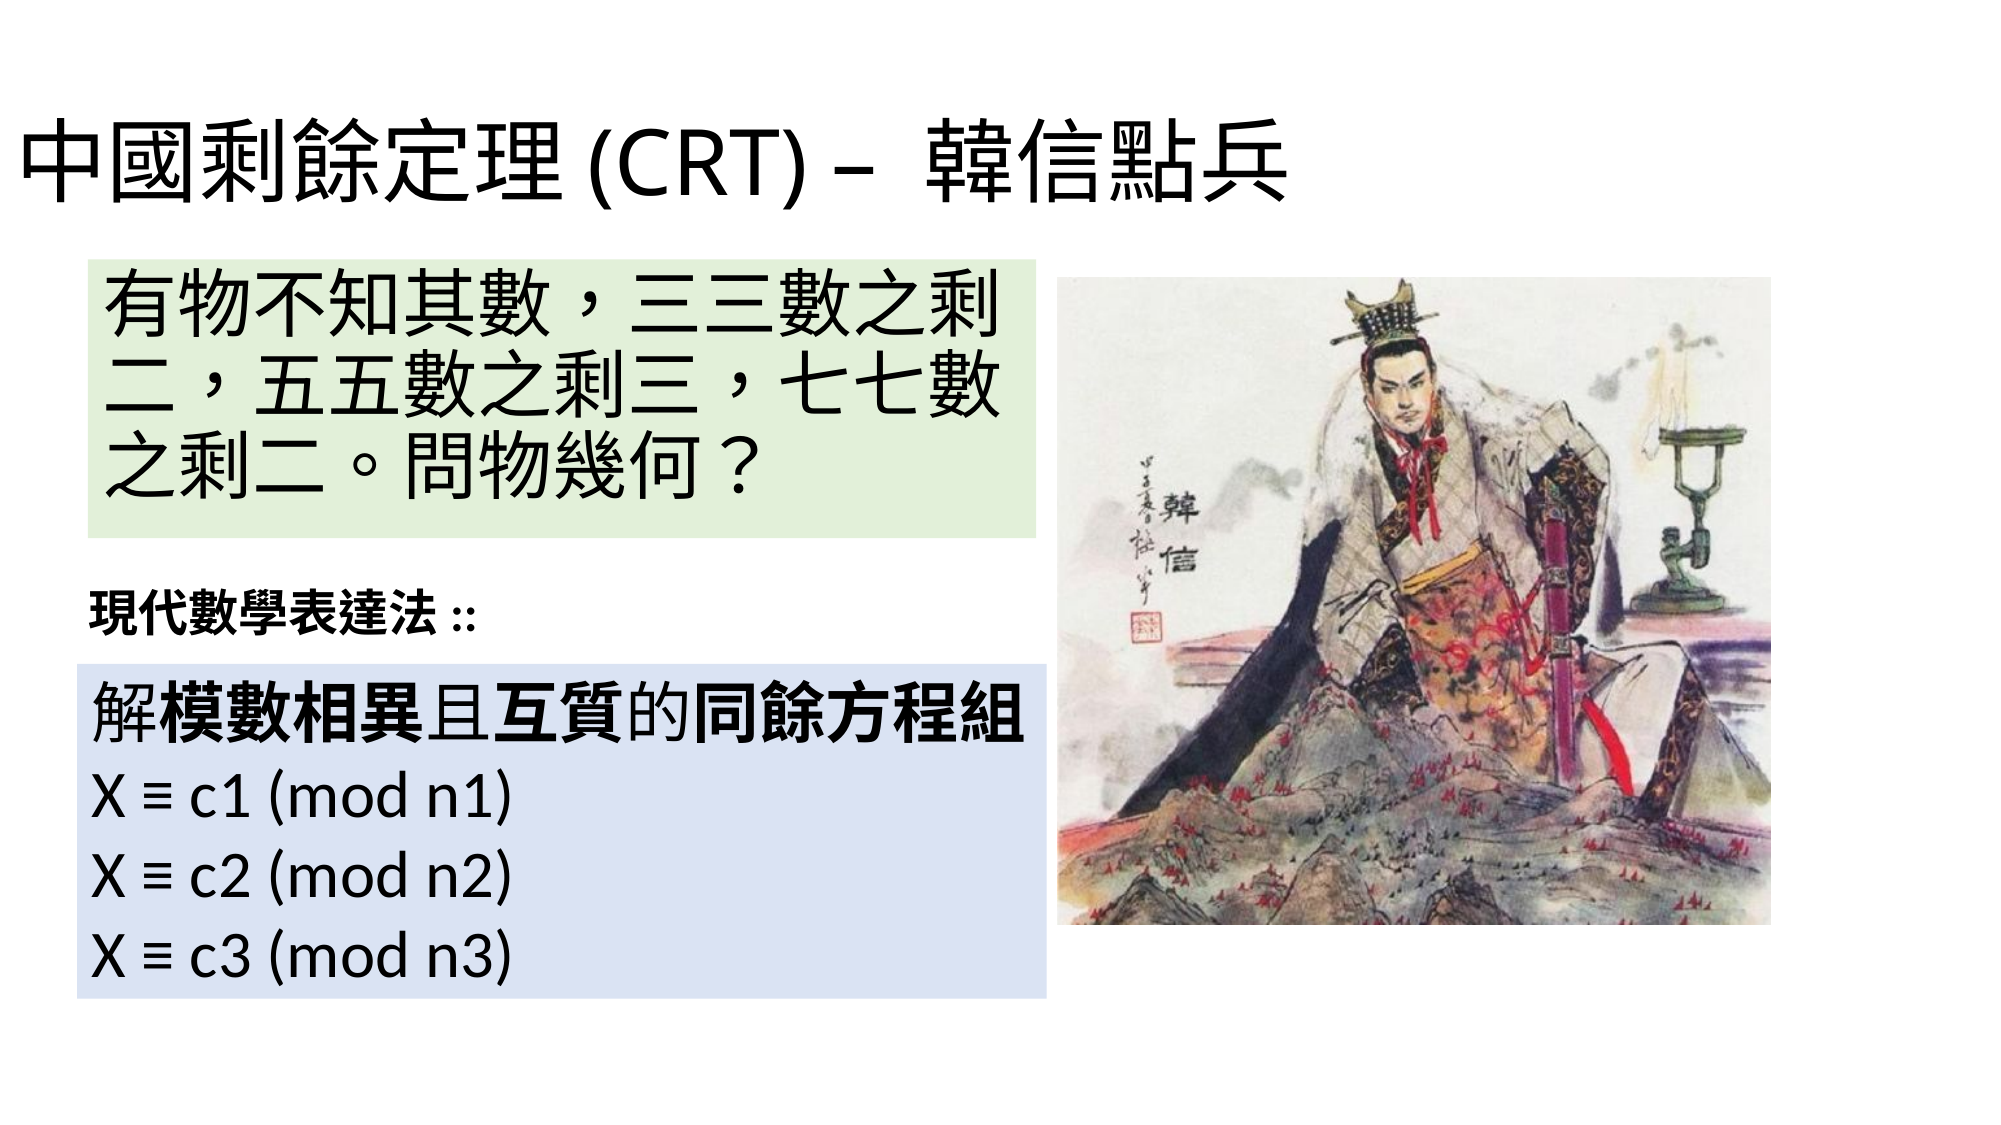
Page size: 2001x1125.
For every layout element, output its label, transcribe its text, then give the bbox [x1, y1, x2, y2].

list 有物不知其數，三三數之剩二，五五數之剩三，七七數之剩二。問物幾何？ [87, 259, 1037, 539]
text_box 解模數相異且互質的同餘方程組 X ≡ c1 (mod n1) X ≡ c2 (mod n2) X ≡ c3 (mod n3) [77, 663, 1047, 999]
title 中國剩餘定理(CRT) – 韓信點兵 [0, 95, 1725, 238]
text_box 現代數學表達法:: [73, 574, 493, 649]
picture [1057, 277, 1771, 925]
